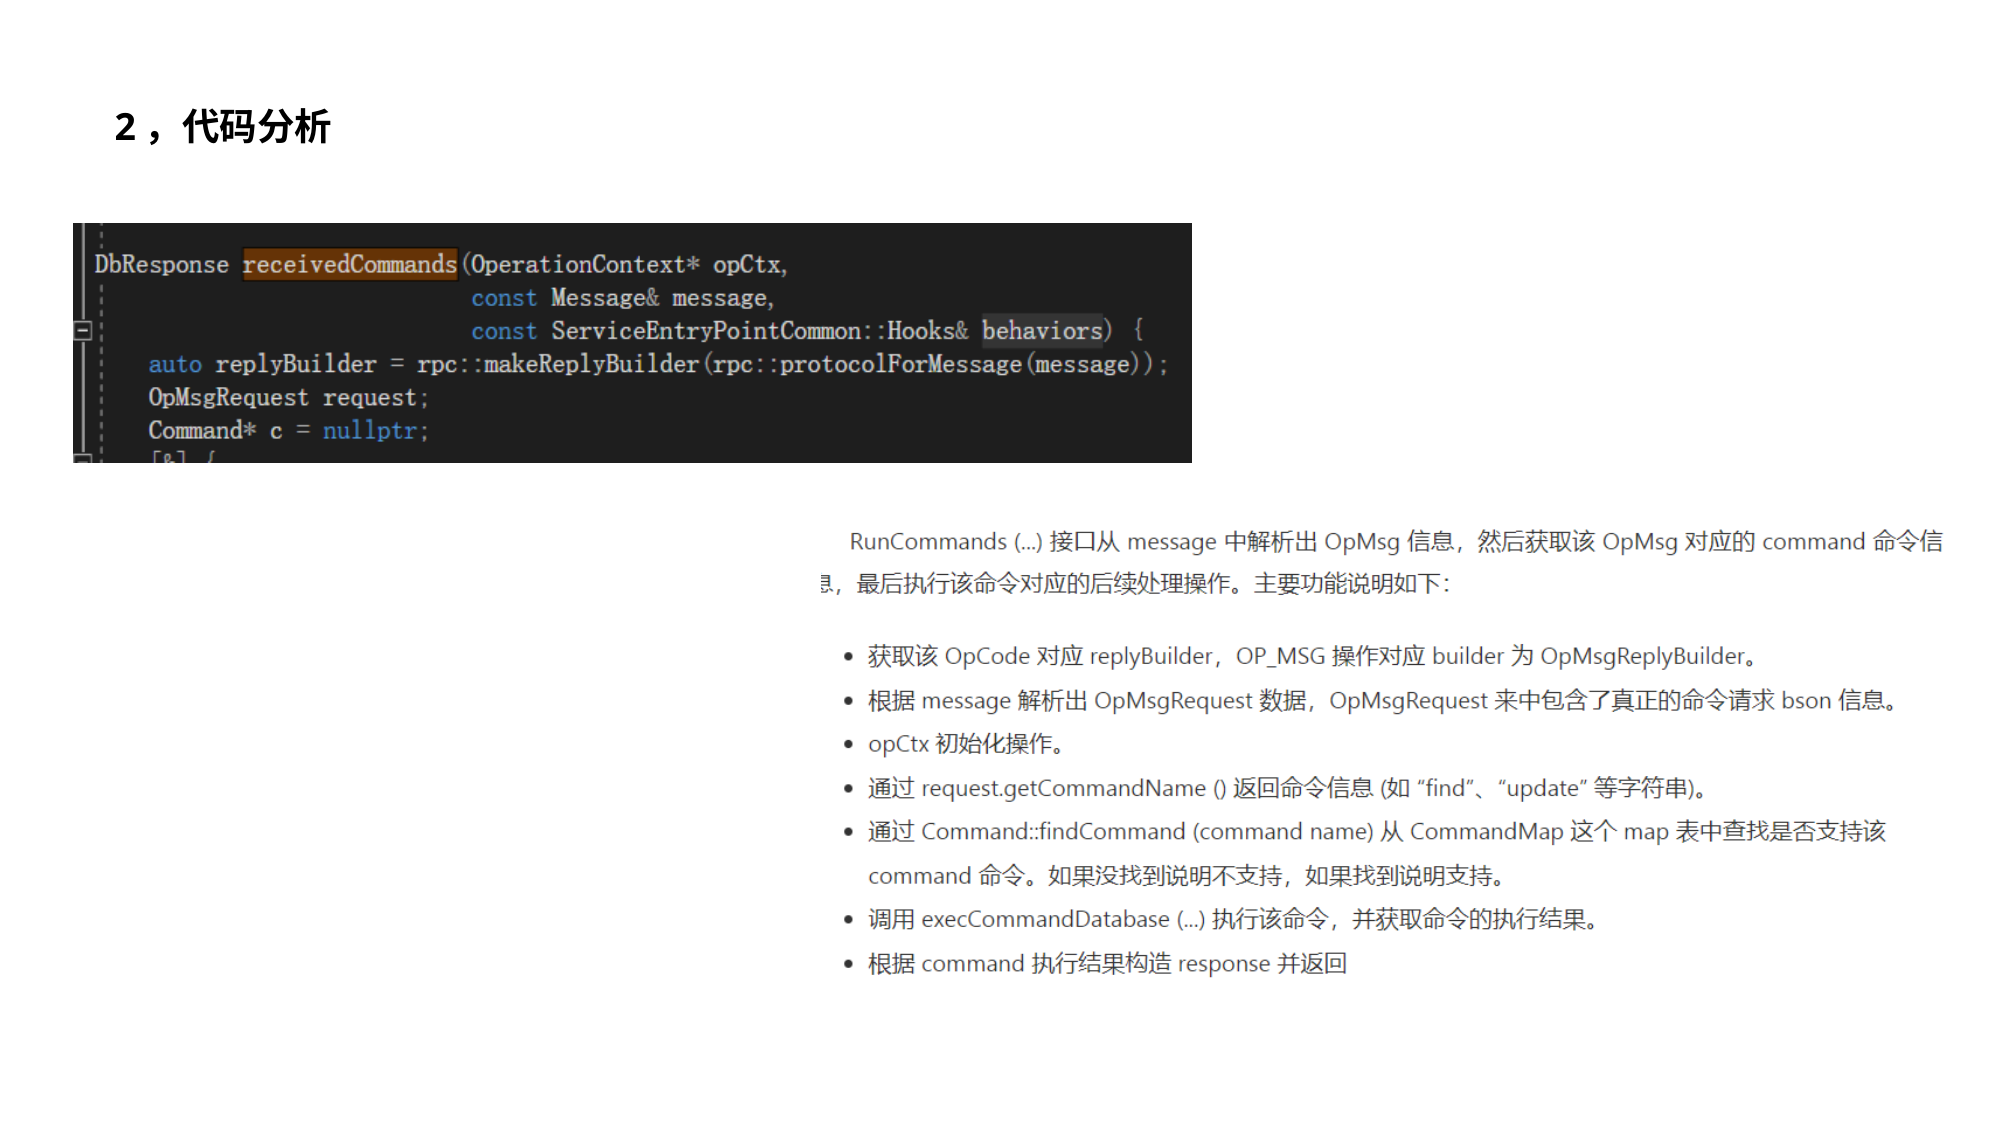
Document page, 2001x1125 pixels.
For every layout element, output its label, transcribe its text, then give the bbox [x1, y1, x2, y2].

picture [821, 498, 1967, 1003]
picture [73, 223, 1192, 463]
text_box 2，代码分析 [99, 95, 544, 156]
